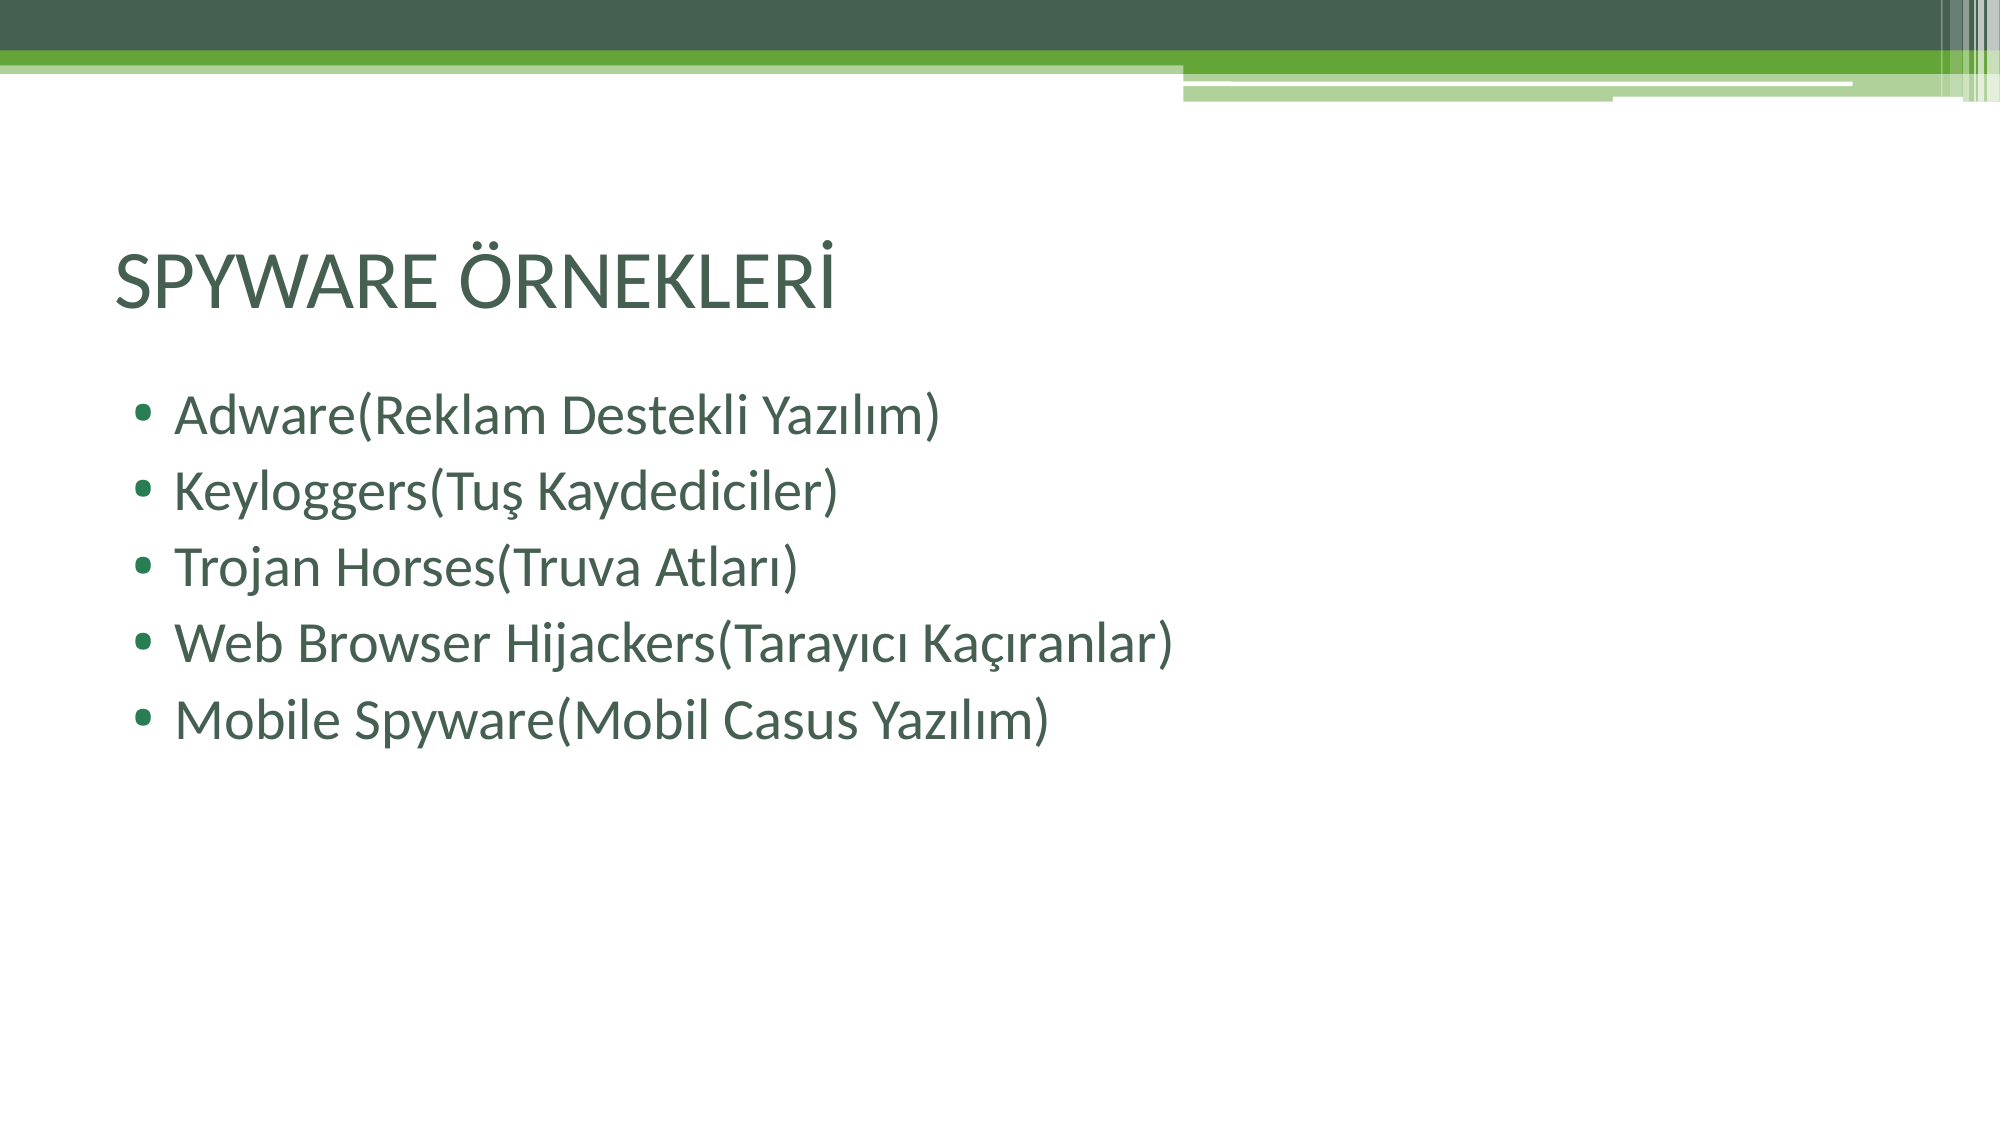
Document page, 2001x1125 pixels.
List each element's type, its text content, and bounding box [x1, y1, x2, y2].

list Adware(Reklam Destekli Yazılım) Keyloggers(Tuş Kaydediciler) Trojan Horses(Truva Atları) Web Browser Hijackers(Tarayıcı Kaçıranlar) Mobile Spyware(Mobil Casus Yazılım) [99, 368, 1900, 1079]
title SPYWARE ÖRNEKLERİ [99, 187, 1900, 363]
